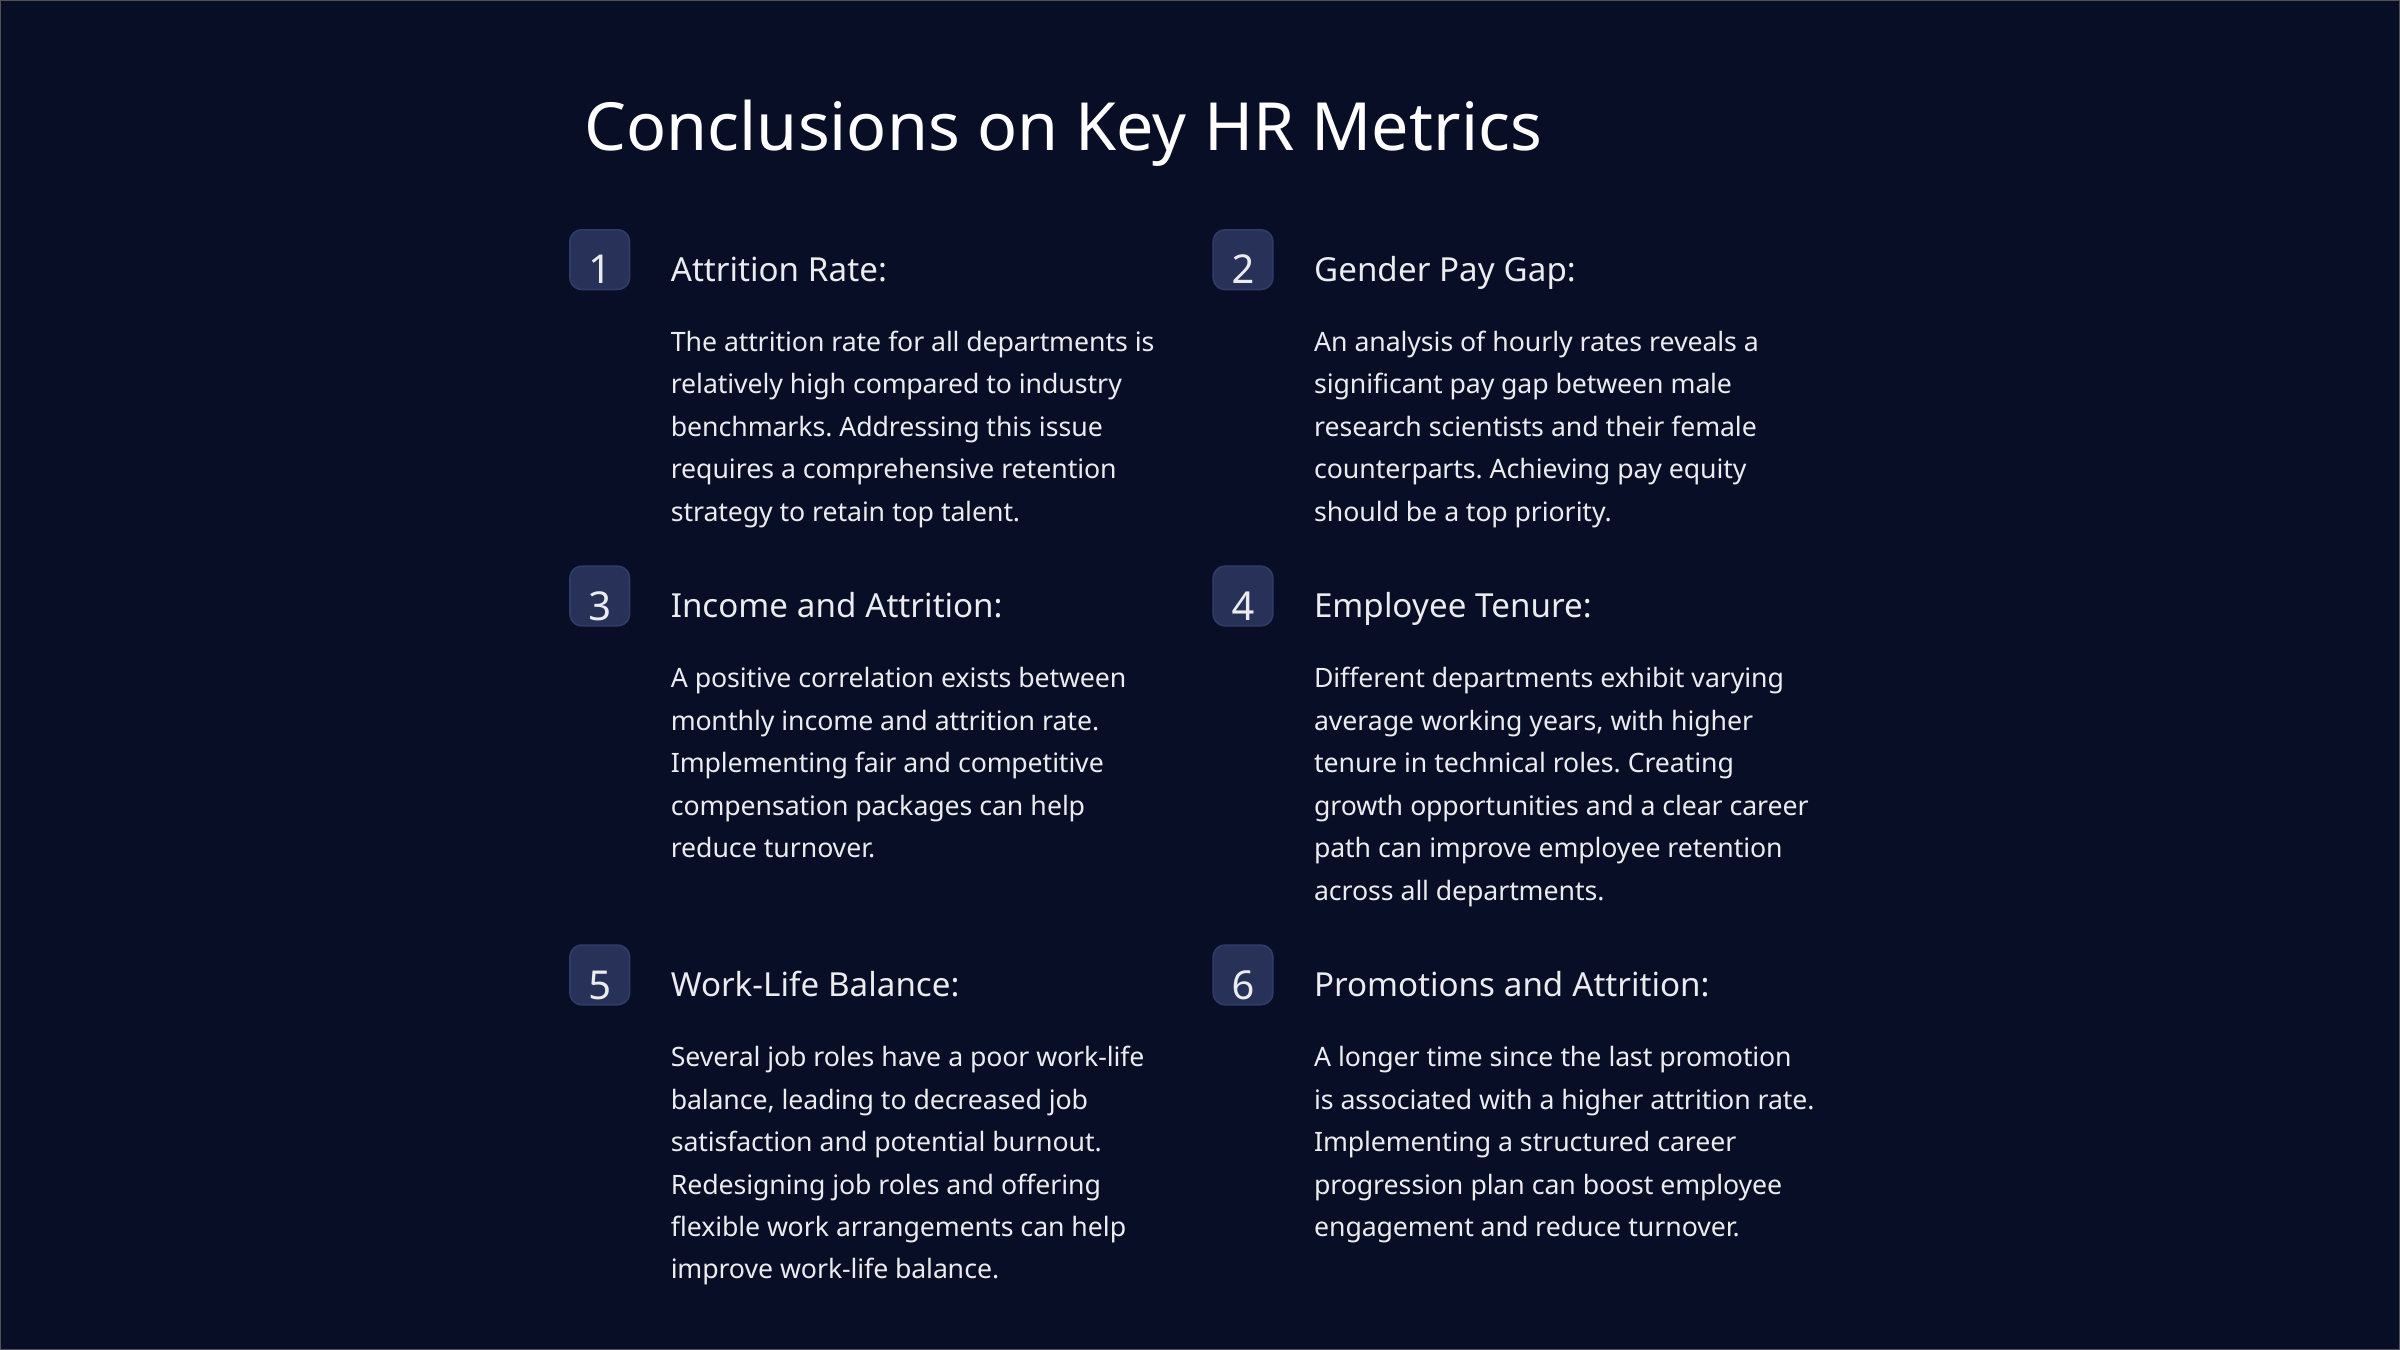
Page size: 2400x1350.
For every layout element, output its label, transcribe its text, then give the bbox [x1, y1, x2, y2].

text_box 6 [1231, 950, 1255, 1000]
text_box An analysis of hourly rates reveals a significant pay gap between male research scientists and their female counterparts. Achieving pay equity should be a top priority. [1299, 306, 1830, 519]
text_box Conclusions on Key HR Metrics [569, 73, 1564, 157]
text_box 2 [1231, 234, 1255, 285]
text_box Employee Tenure: [1299, 575, 1585, 617]
text_box Income and Attrition: [656, 575, 998, 617]
text_box [569, 945, 630, 1005]
text_box Several job roles have a poor work-life balance, leading to decreased job satisfaction and potential burnout. Redesigning job roles and offering flexible work arrangements can help improve work-life balance. [656, 1022, 1187, 1277]
text_box [569, 566, 630, 626]
text_box The attrition rate for all departments is relatively high compared to industry benchmarks. Addressing this issue requires a comprehensive retention strategy to retain top talent. [656, 306, 1187, 519]
text_box Work-Life Balance: [656, 954, 963, 996]
text_box 3 [588, 571, 611, 621]
text_box A longer time since the last promotion is associated with a higher attrition rate. Implementing a structured career progression plan can boost employee engagement and reduce turnover. [1299, 1022, 1830, 1235]
text_box [0, 0, 2400, 1350]
text_box [1213, 945, 1273, 1005]
text_box Attrition Rate: [656, 238, 922, 281]
text_box 4 [1231, 571, 1255, 621]
text_box 1 [590, 234, 610, 285]
text_box [1213, 566, 1273, 626]
text_box Gender Pay Gap: [1299, 238, 1565, 281]
text_box A positive correlation exists between monthly income and attrition rate. Implementing fair and competitive compensation packages can help reduce turnover. [656, 643, 1187, 856]
text_box [569, 229, 630, 290]
text_box Different departments exhibit varying average working years, with higher tenure in technical roles. Creating growth opportunities and a clear career path can improve employee retention across all departments. [1299, 643, 1830, 898]
text_box 5 [588, 950, 611, 1000]
text_box Promotions and Attrition: [1299, 954, 1710, 996]
text_box [1213, 229, 1273, 290]
